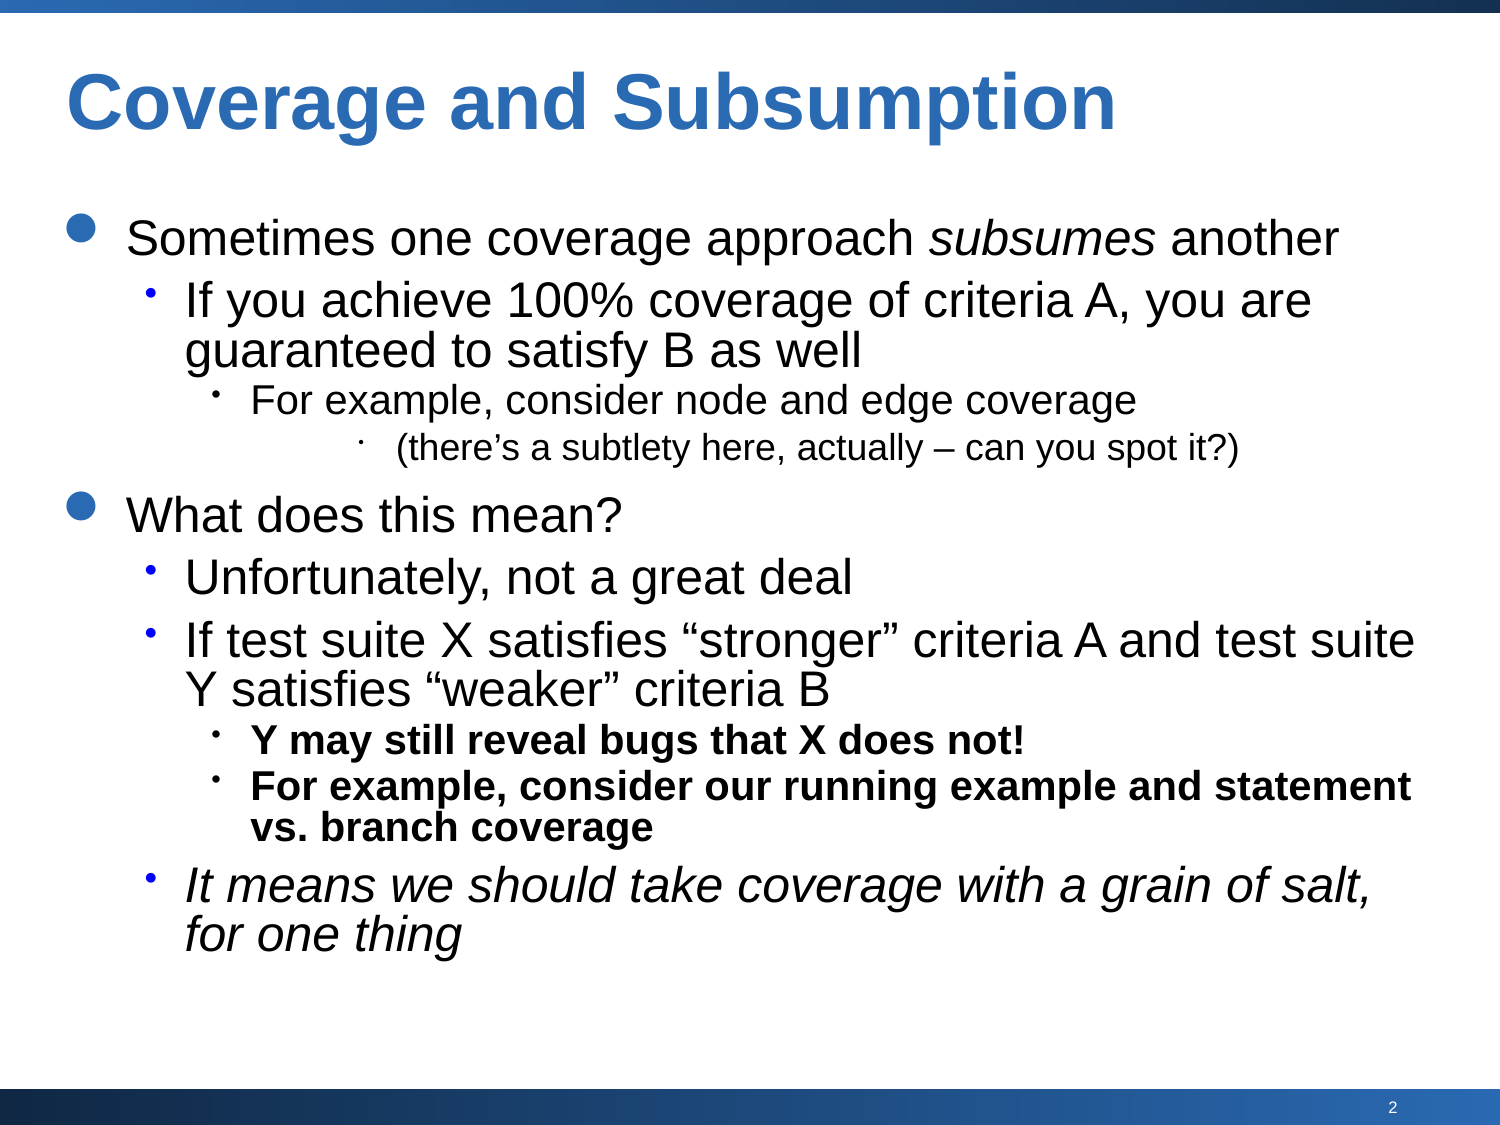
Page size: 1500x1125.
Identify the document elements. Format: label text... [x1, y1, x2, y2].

list Sometimes one coverage approach subsumes another If you achieve 100% coverage of criteria A, you are guaranteed to satisfy B as well For example, consider node and edge coverage (there’s a subtlety here, actually – can you spot it?) What does this mean? Unfortunately, not a great deal If test suite X satisfies “stronger” criteria A and test suite Y satisfies “weaker” criteria B Y may still reveal bugs that X does not! For example, consider our running example and statement vs. branch coverage It means we should take coverage with a grain of salt, for one thing [47, 207, 1438, 1071]
title Coverage and Subsumption [66, 40, 1497, 169]
